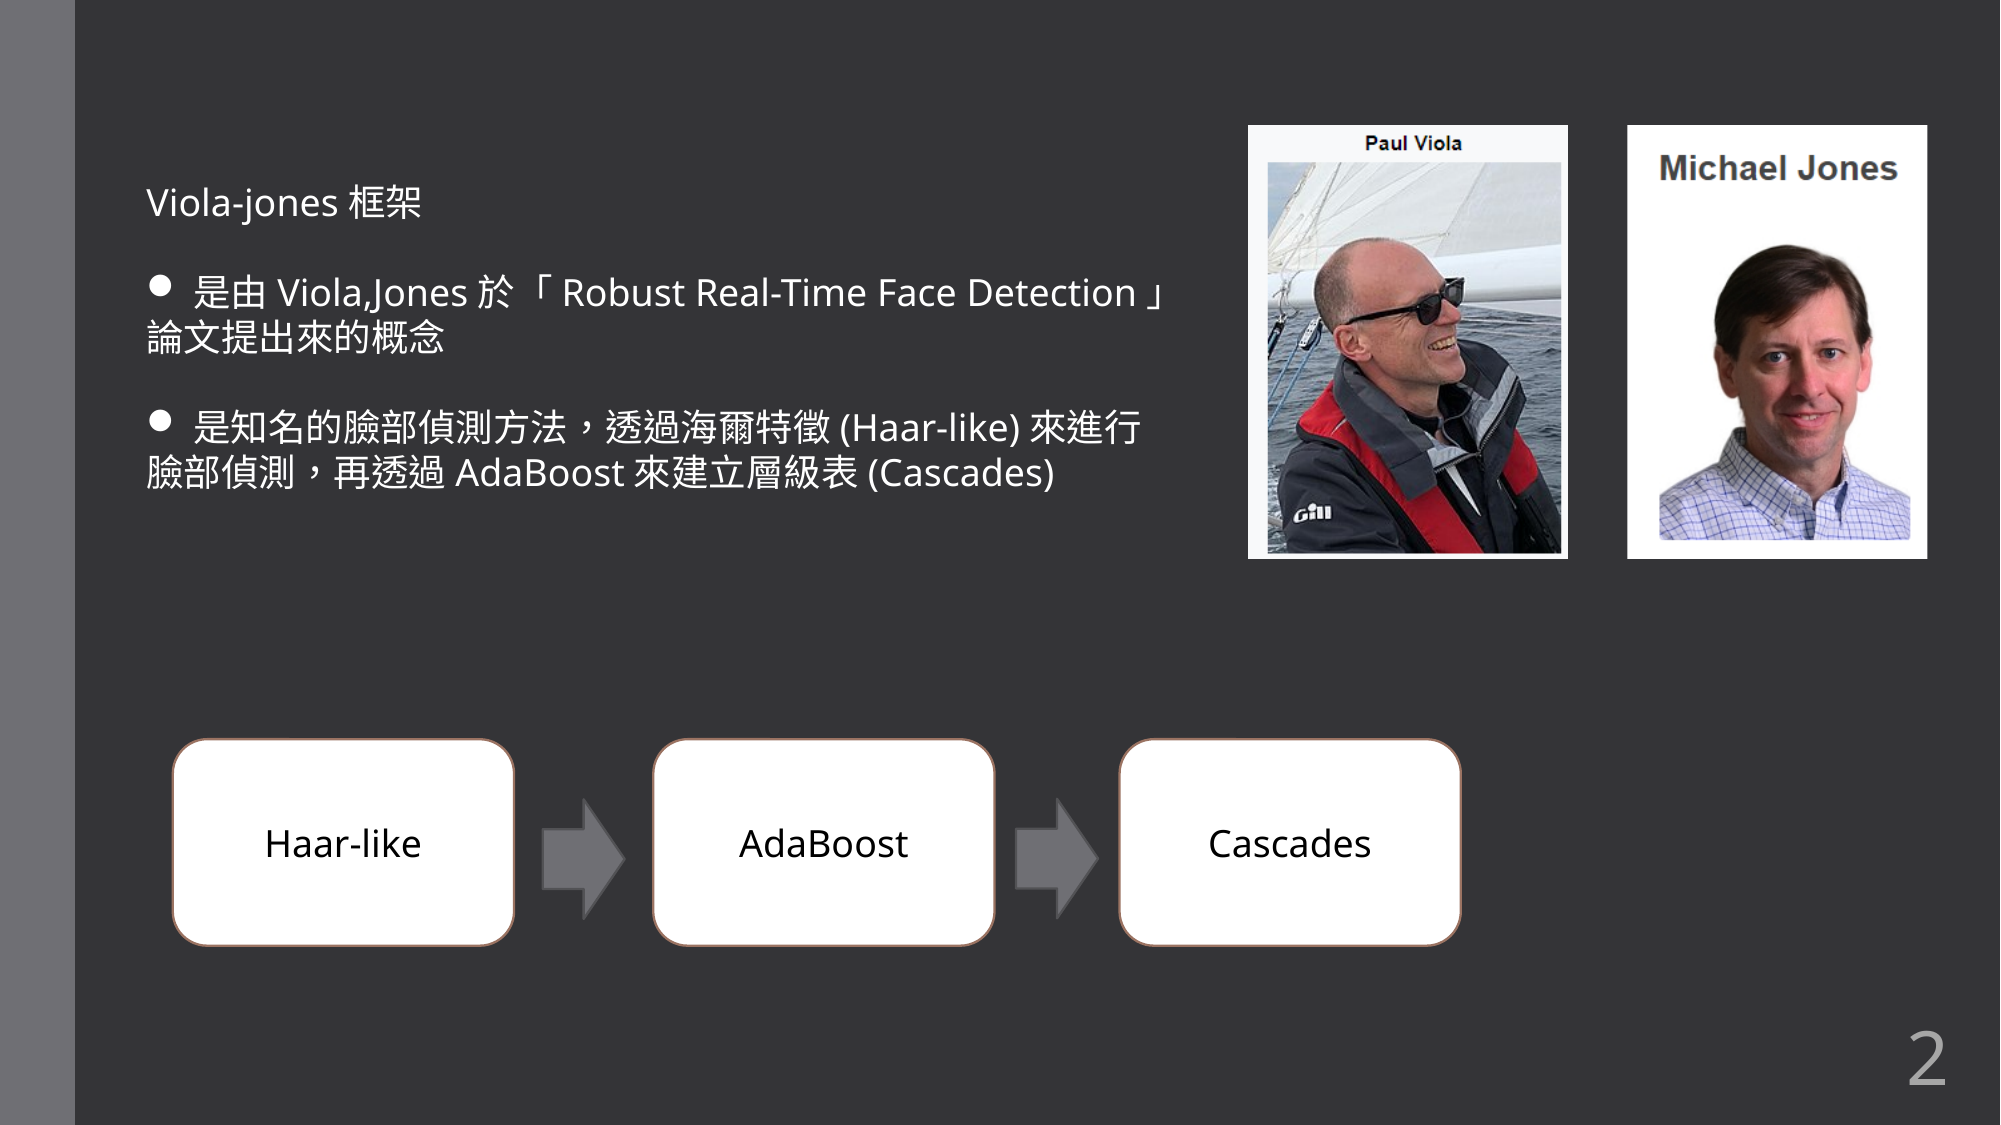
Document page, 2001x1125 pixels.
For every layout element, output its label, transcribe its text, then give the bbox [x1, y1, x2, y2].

picture [1627, 125, 1928, 559]
text_box Cascades [1118, 737, 1462, 947]
text_box AdaBoost [652, 737, 996, 947]
picture [1247, 125, 1568, 559]
slide_number 2 [1852, 1012, 2000, 1110]
text_box Viola-jones框架 是由Viola,Jones於「Robust Real-Time Face Detection」 論文提出來的概念 是知名的臉部偵測方法，透過海爾特徵(Haar-like)來進行 臉部偵測，再透過AdaBoost來建立層級表(Cascades) [131, 171, 1199, 501]
text_box [541, 798, 626, 920]
text_box [1014, 797, 1100, 920]
text_box Haar-like [171, 737, 516, 947]
